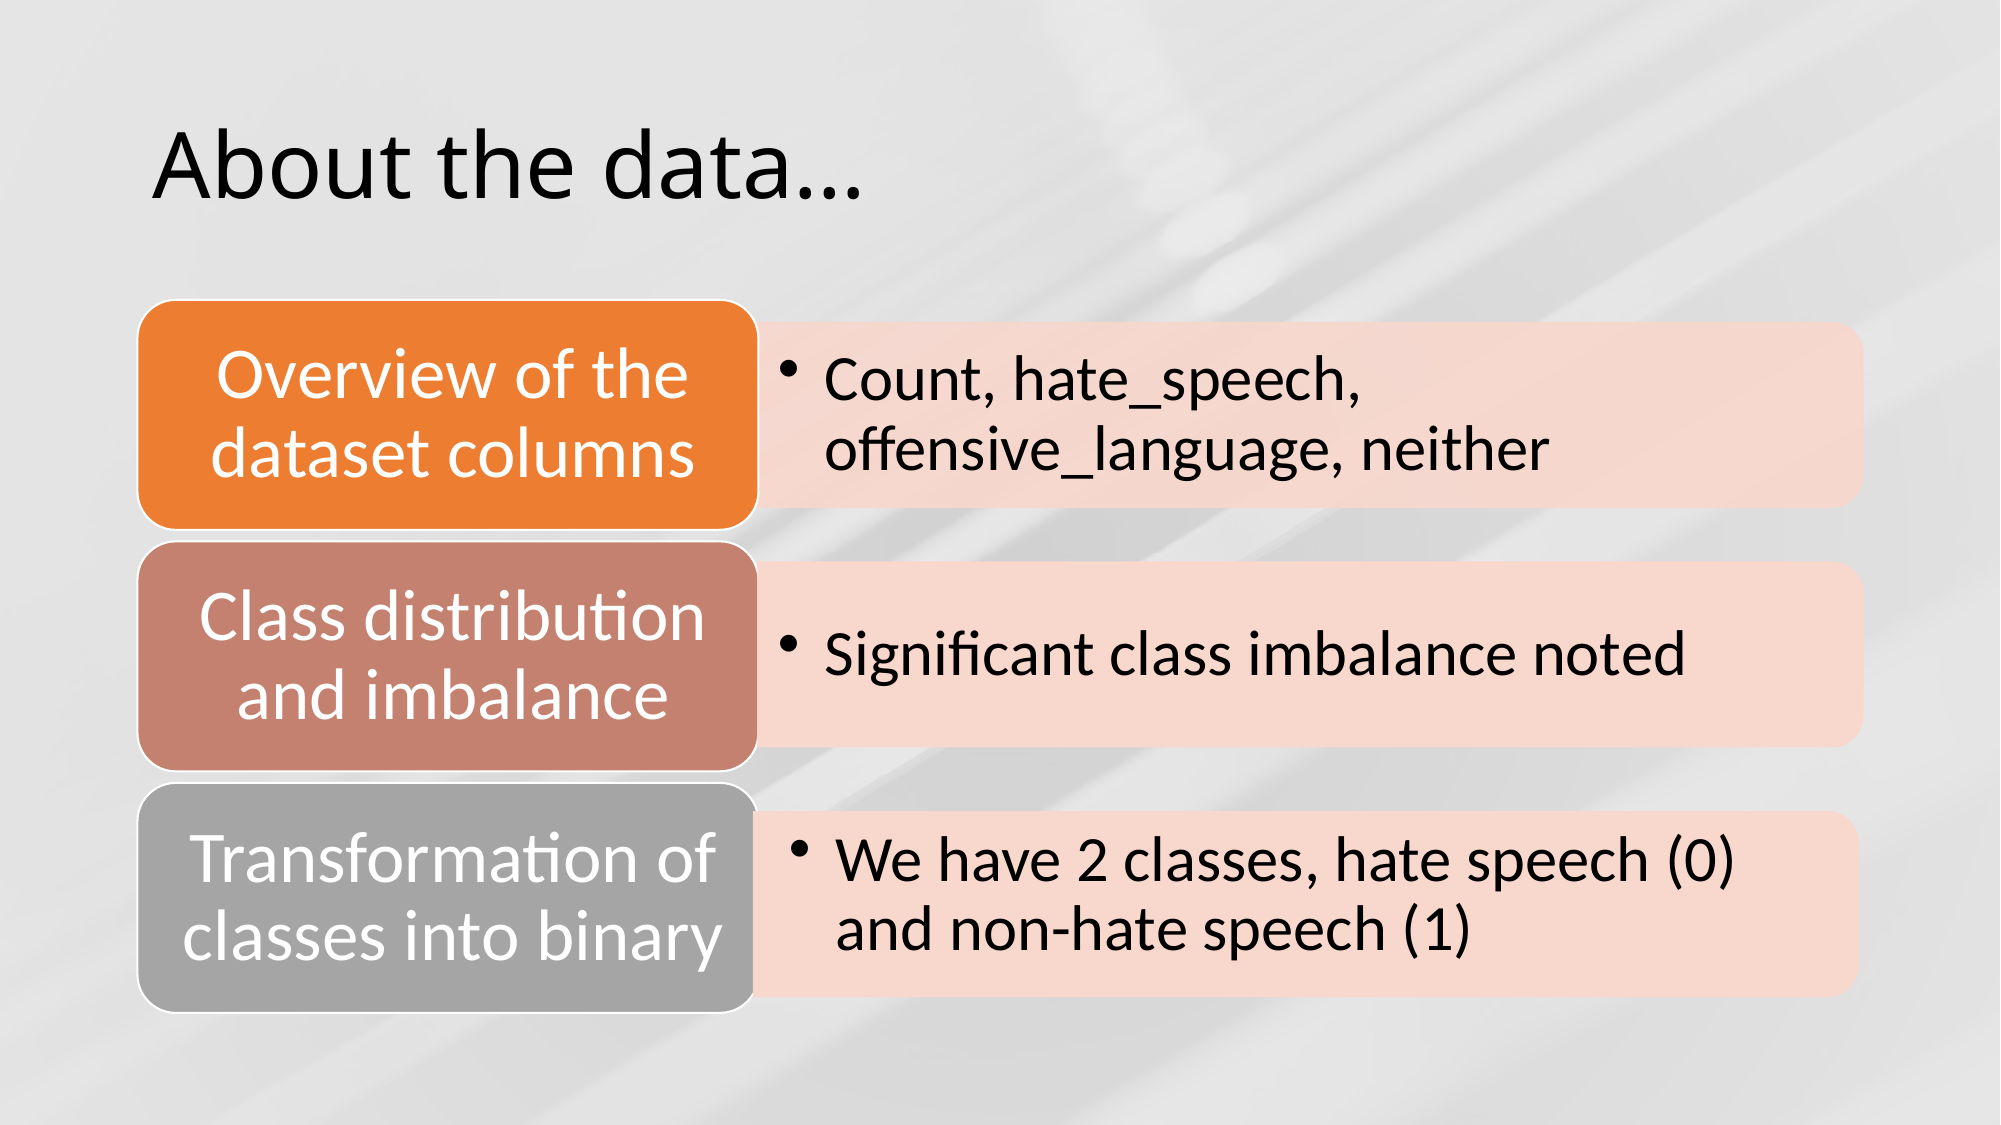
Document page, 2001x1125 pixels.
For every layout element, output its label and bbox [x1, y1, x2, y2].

picture [0, 0, 2000, 1125]
text_box [753, 812, 1865, 997]
text_box [758, 562, 1863, 747]
list [137, 299, 1863, 1014]
